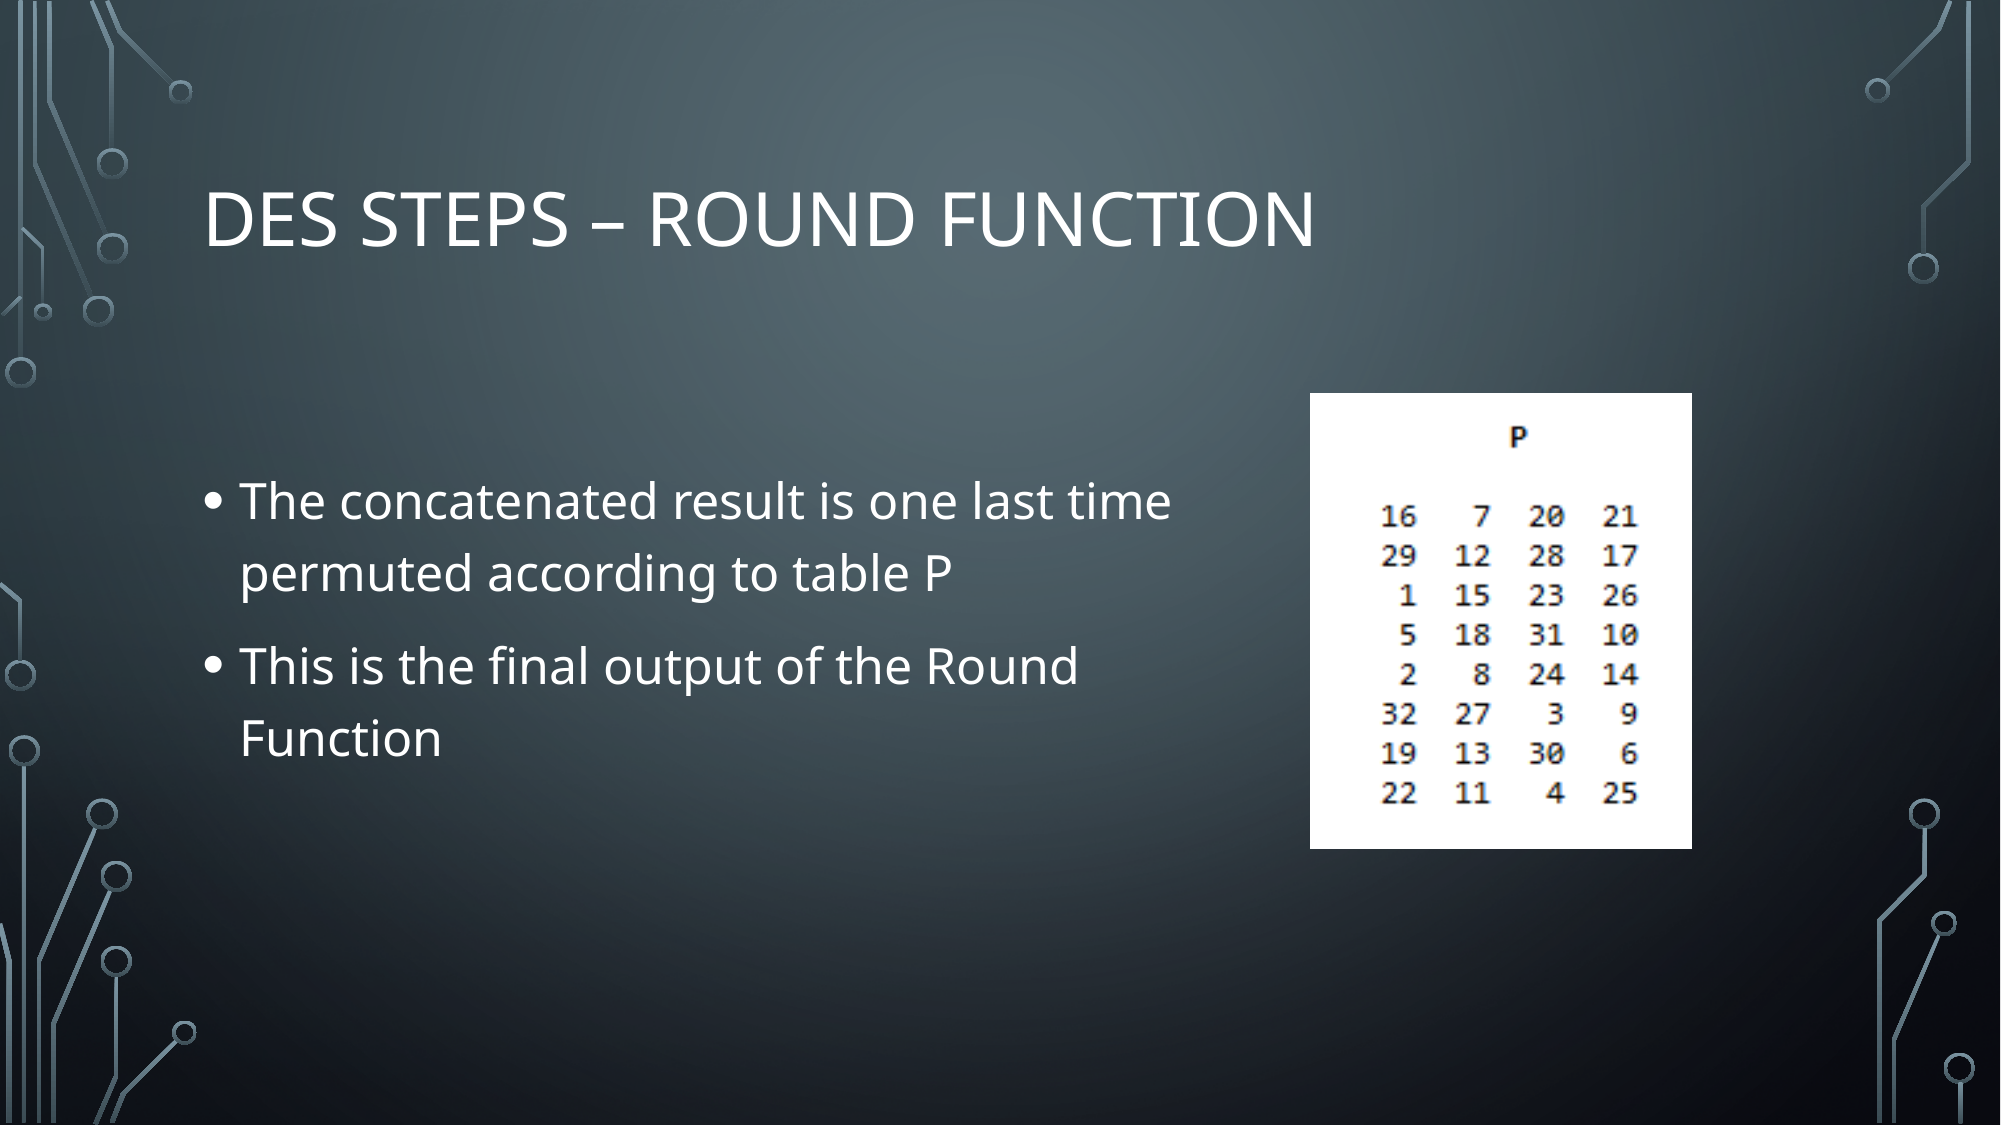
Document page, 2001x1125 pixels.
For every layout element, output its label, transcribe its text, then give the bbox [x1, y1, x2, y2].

list The concatenated result is one last time permuted according to table P This is the final output of the Round Function [187, 369, 1278, 950]
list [1309, 393, 1692, 850]
title DES STEPS – Round function [187, 101, 1813, 344]
